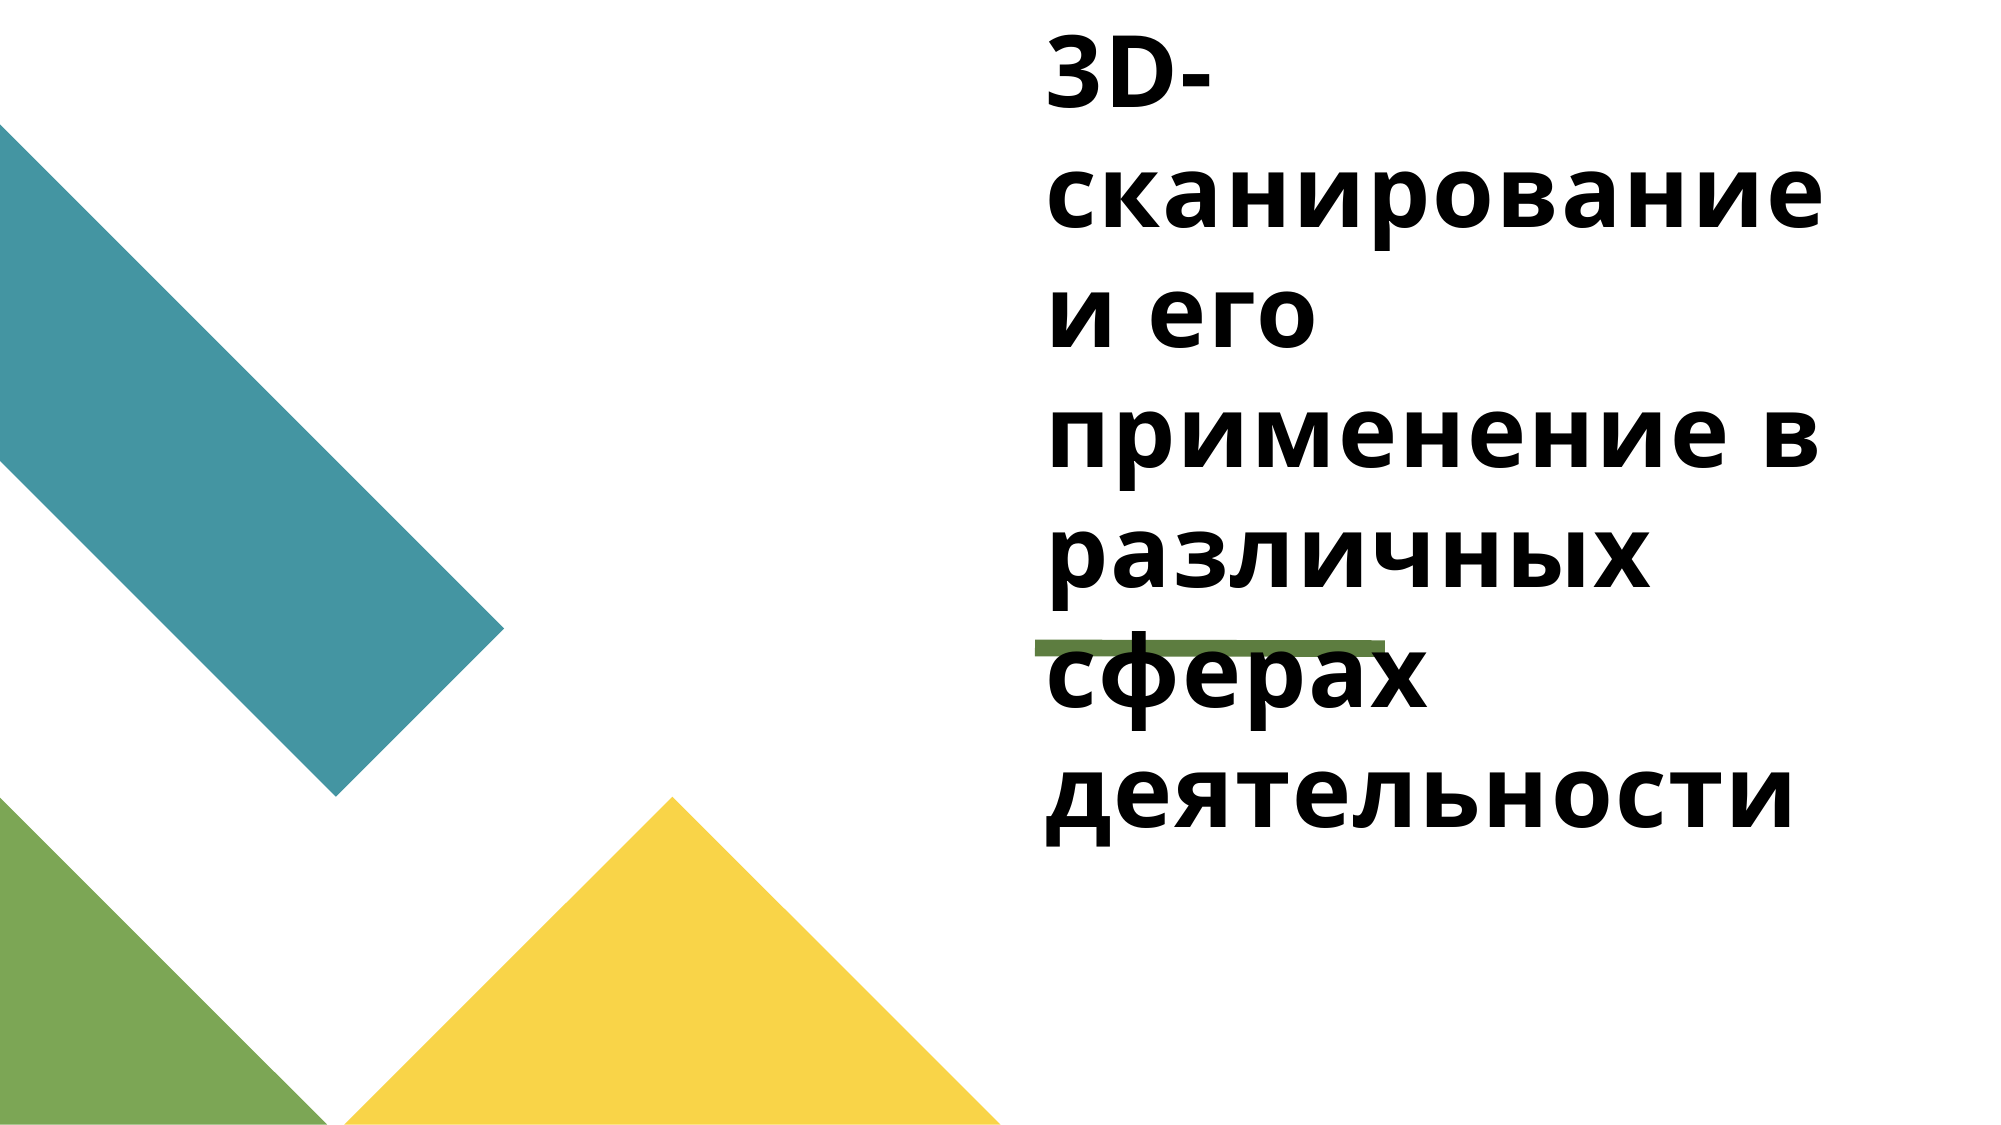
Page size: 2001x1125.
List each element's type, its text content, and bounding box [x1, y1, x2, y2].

text_box 3D-сканирование и его применение в различных сферах деятельности [1030, 0, 1933, 855]
